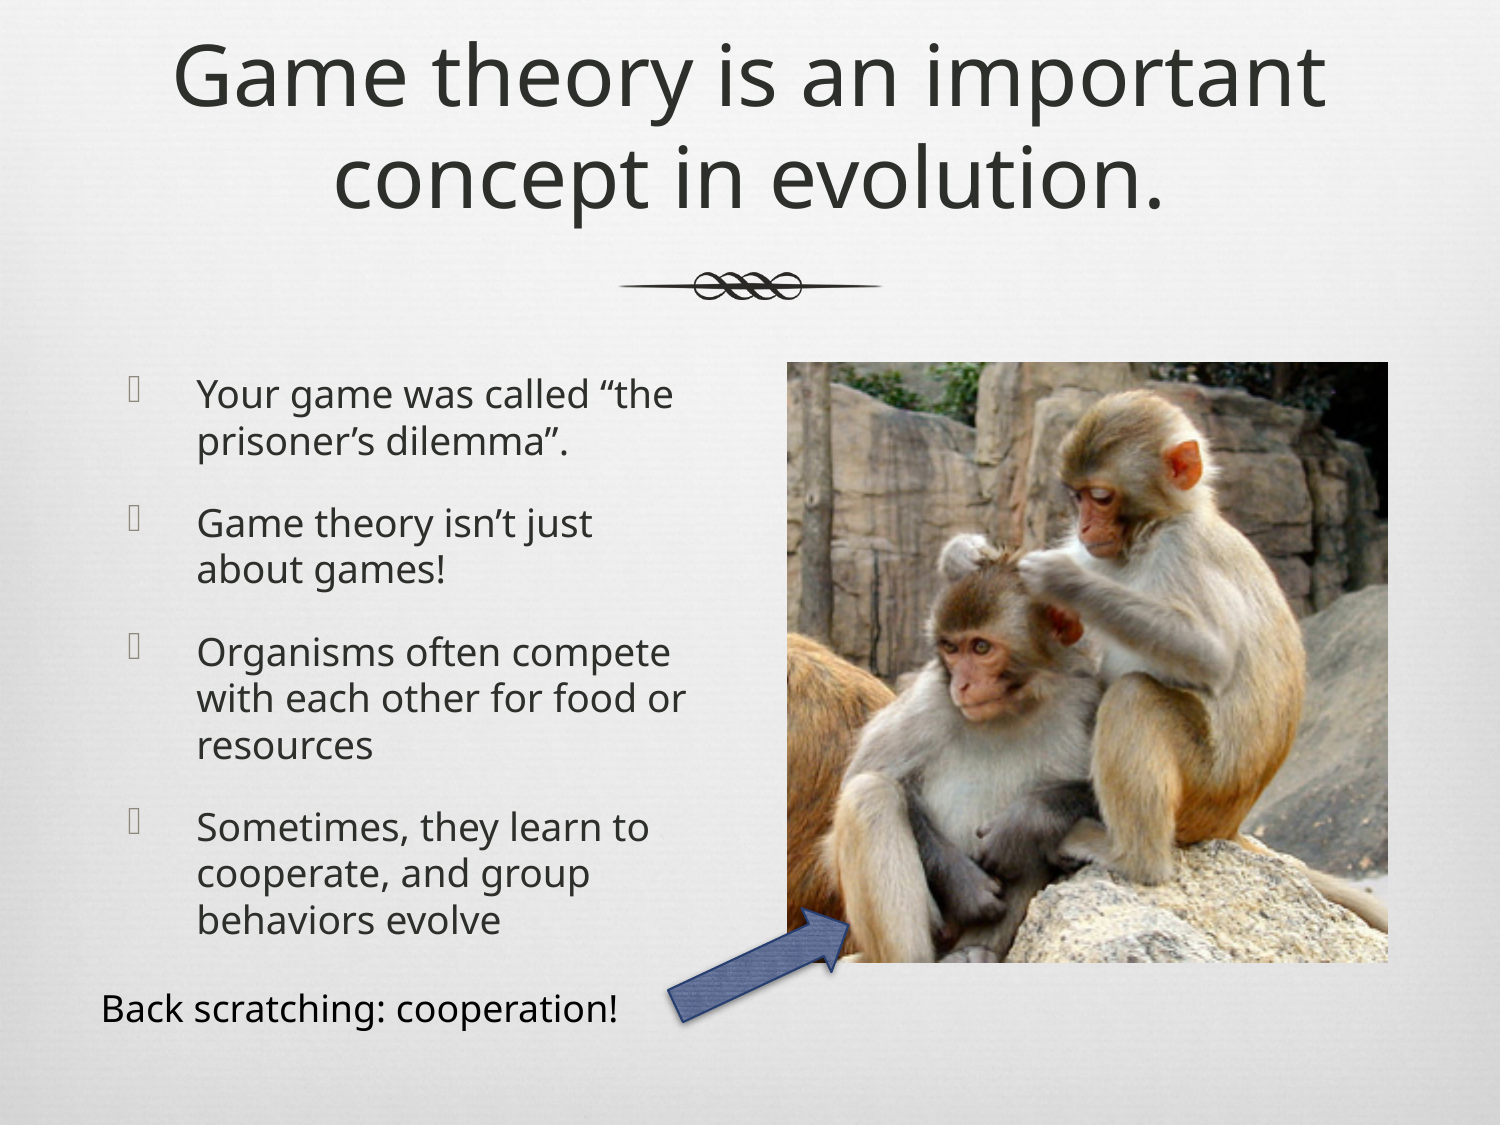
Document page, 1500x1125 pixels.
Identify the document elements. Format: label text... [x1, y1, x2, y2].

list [786, 361, 1388, 963]
text_box [693, 936, 793, 1001]
title Game theory is an important concept in evolution. [112, 11, 1388, 236]
picture [615, 272, 885, 300]
list Your game was called “the prisoner’s dilemma”. Game theory isn’t just about games! Organisms often compete with each other for food or resources Sometimes, they learn to cooperate, and group behaviors evolve [112, 362, 713, 963]
text_box Back scratching: cooperation! [85, 977, 732, 1038]
